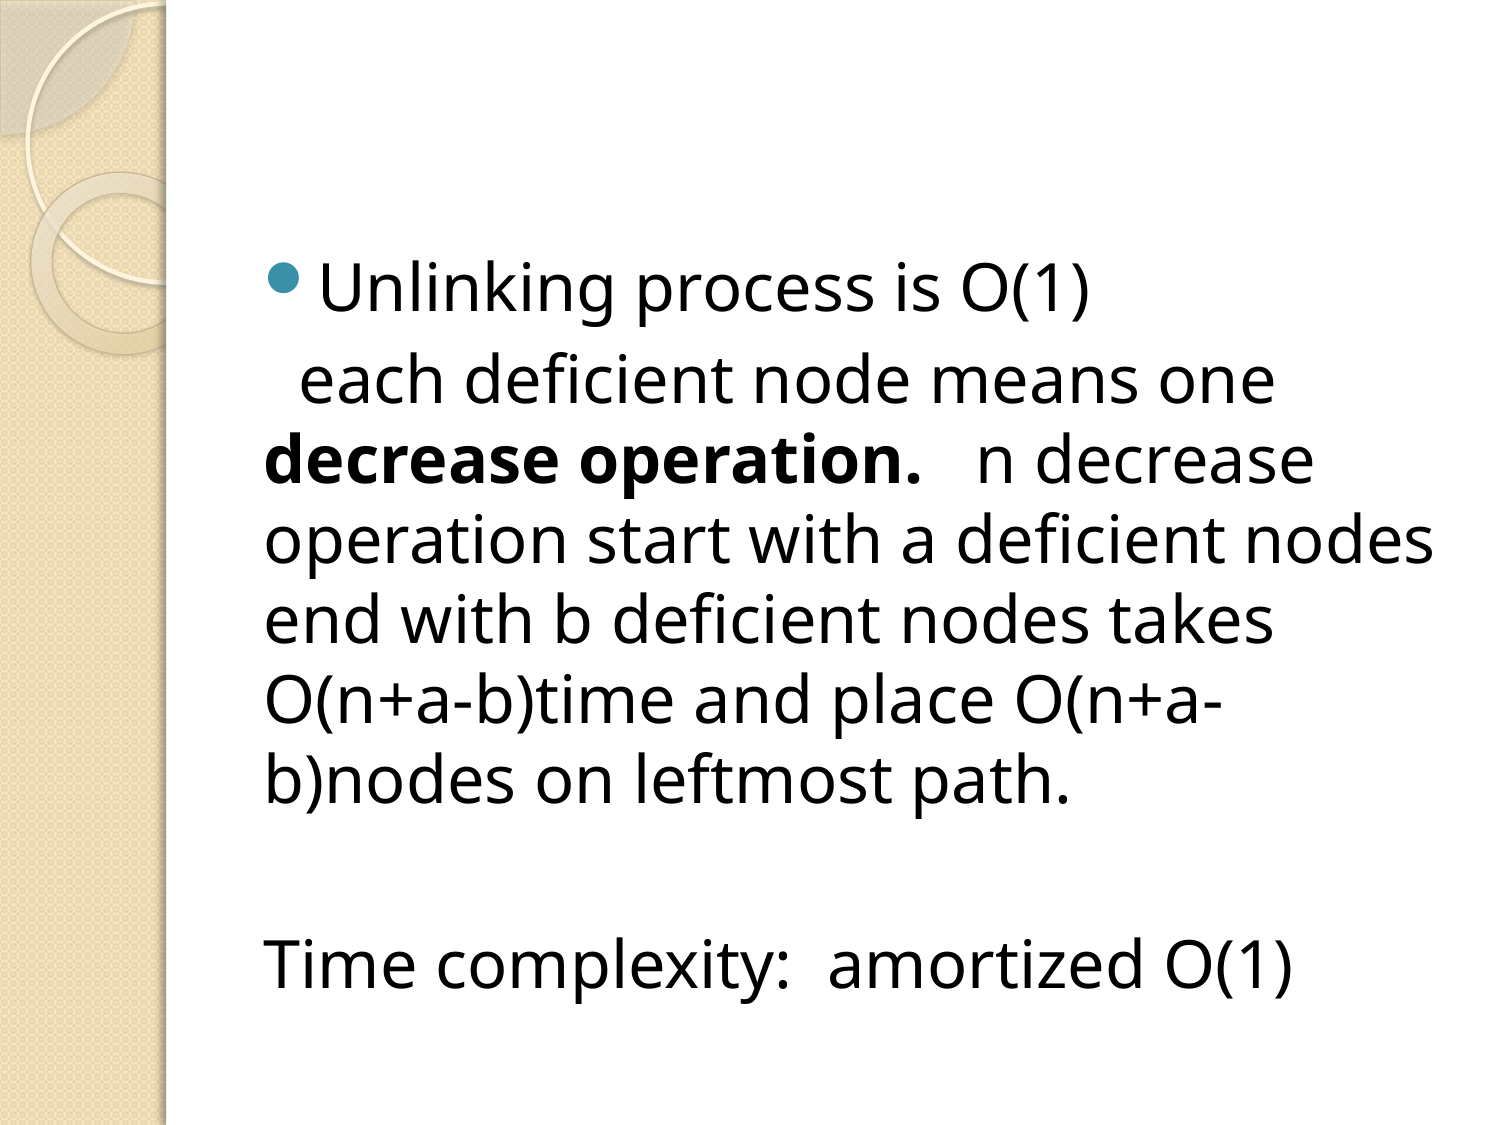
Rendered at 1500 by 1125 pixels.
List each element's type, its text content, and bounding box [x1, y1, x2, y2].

list Unlinking process is O(1) each deficient node means one decrease operation. n decrease operation start with a deficient nodes end with b deficient nodes takes O(n+a-b)time and place O(n+a-b)nodes on leftmost path. Time complexity: amortized O(1) [235, 237, 1466, 1025]
